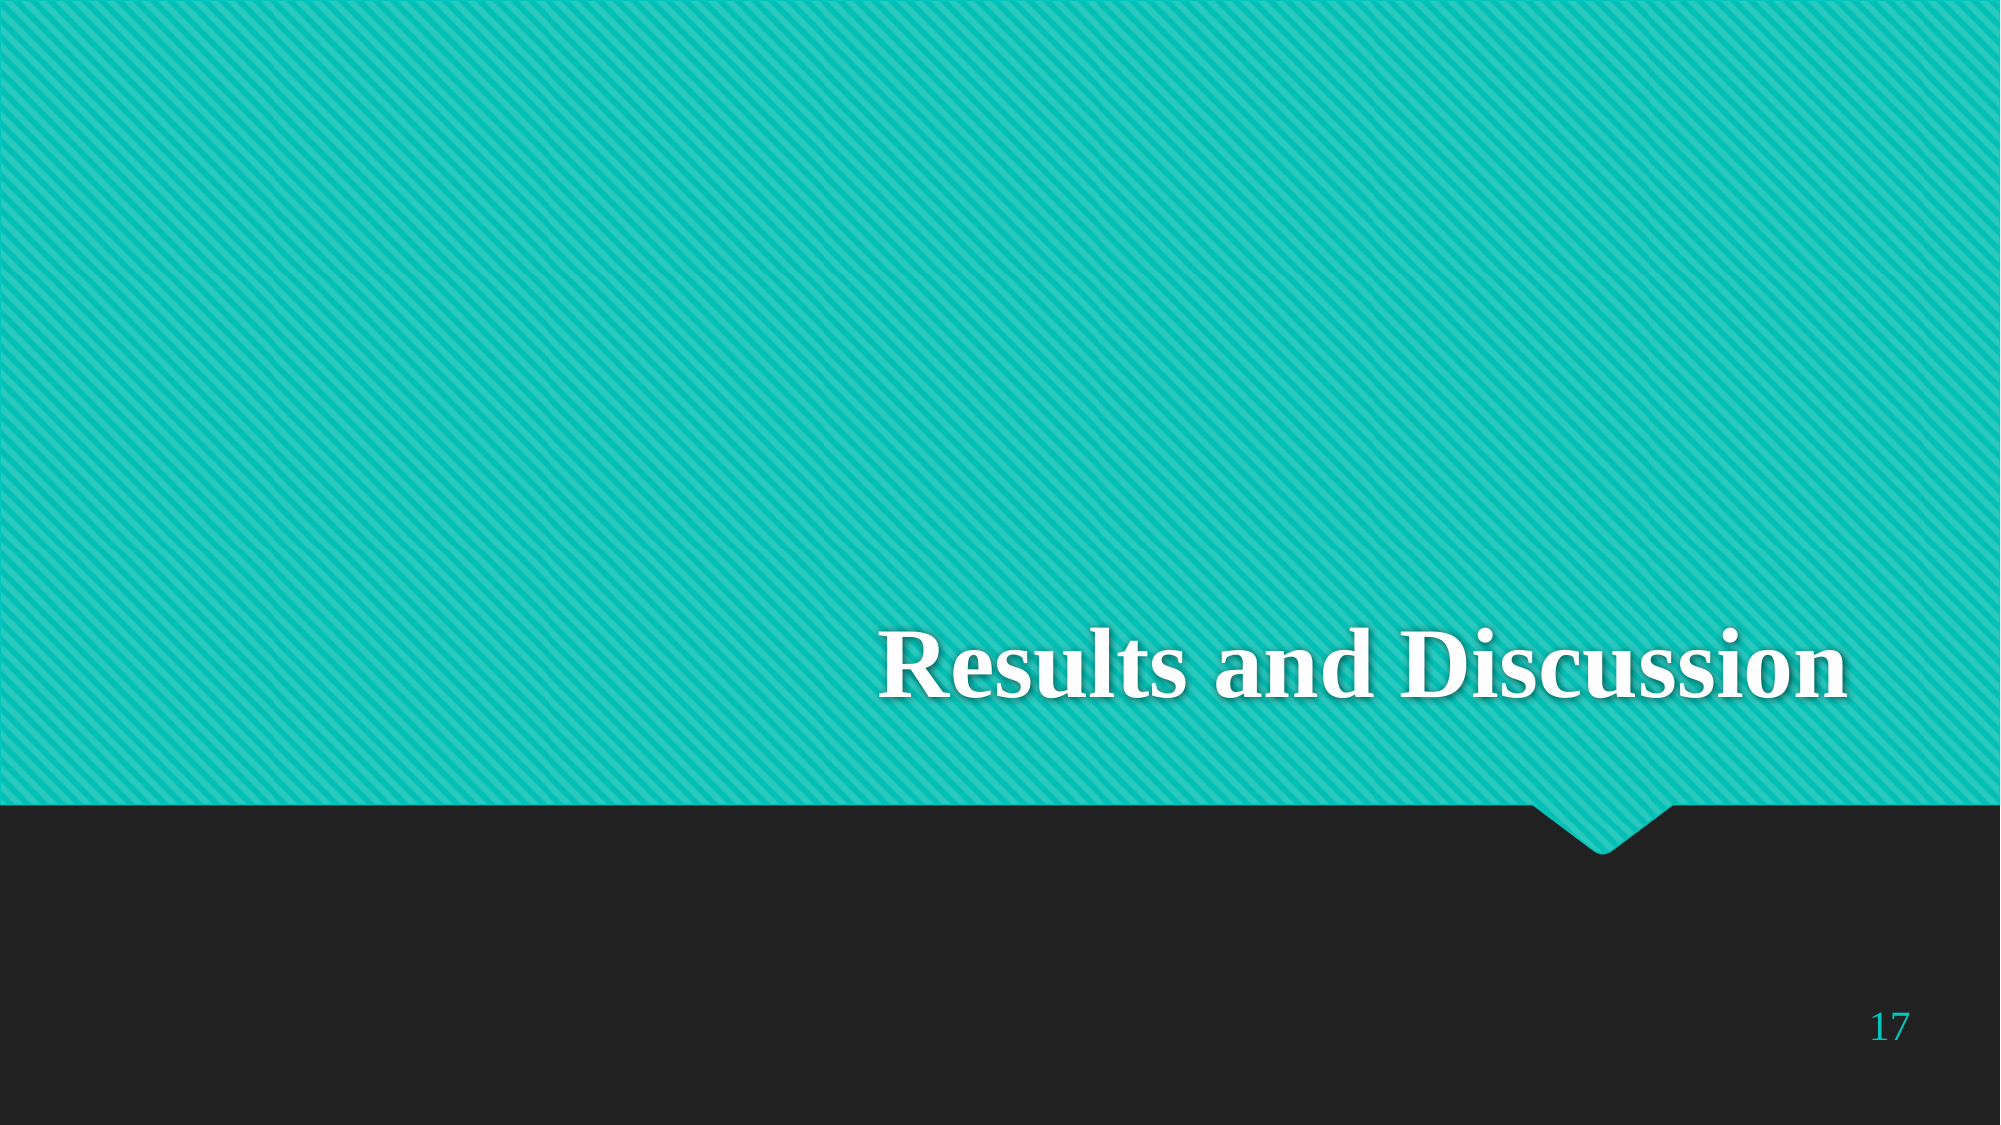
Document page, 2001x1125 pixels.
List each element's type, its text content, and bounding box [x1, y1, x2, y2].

title Results and Discussion [132, 484, 1866, 726]
slide_number 17 [1751, 970, 1926, 1051]
